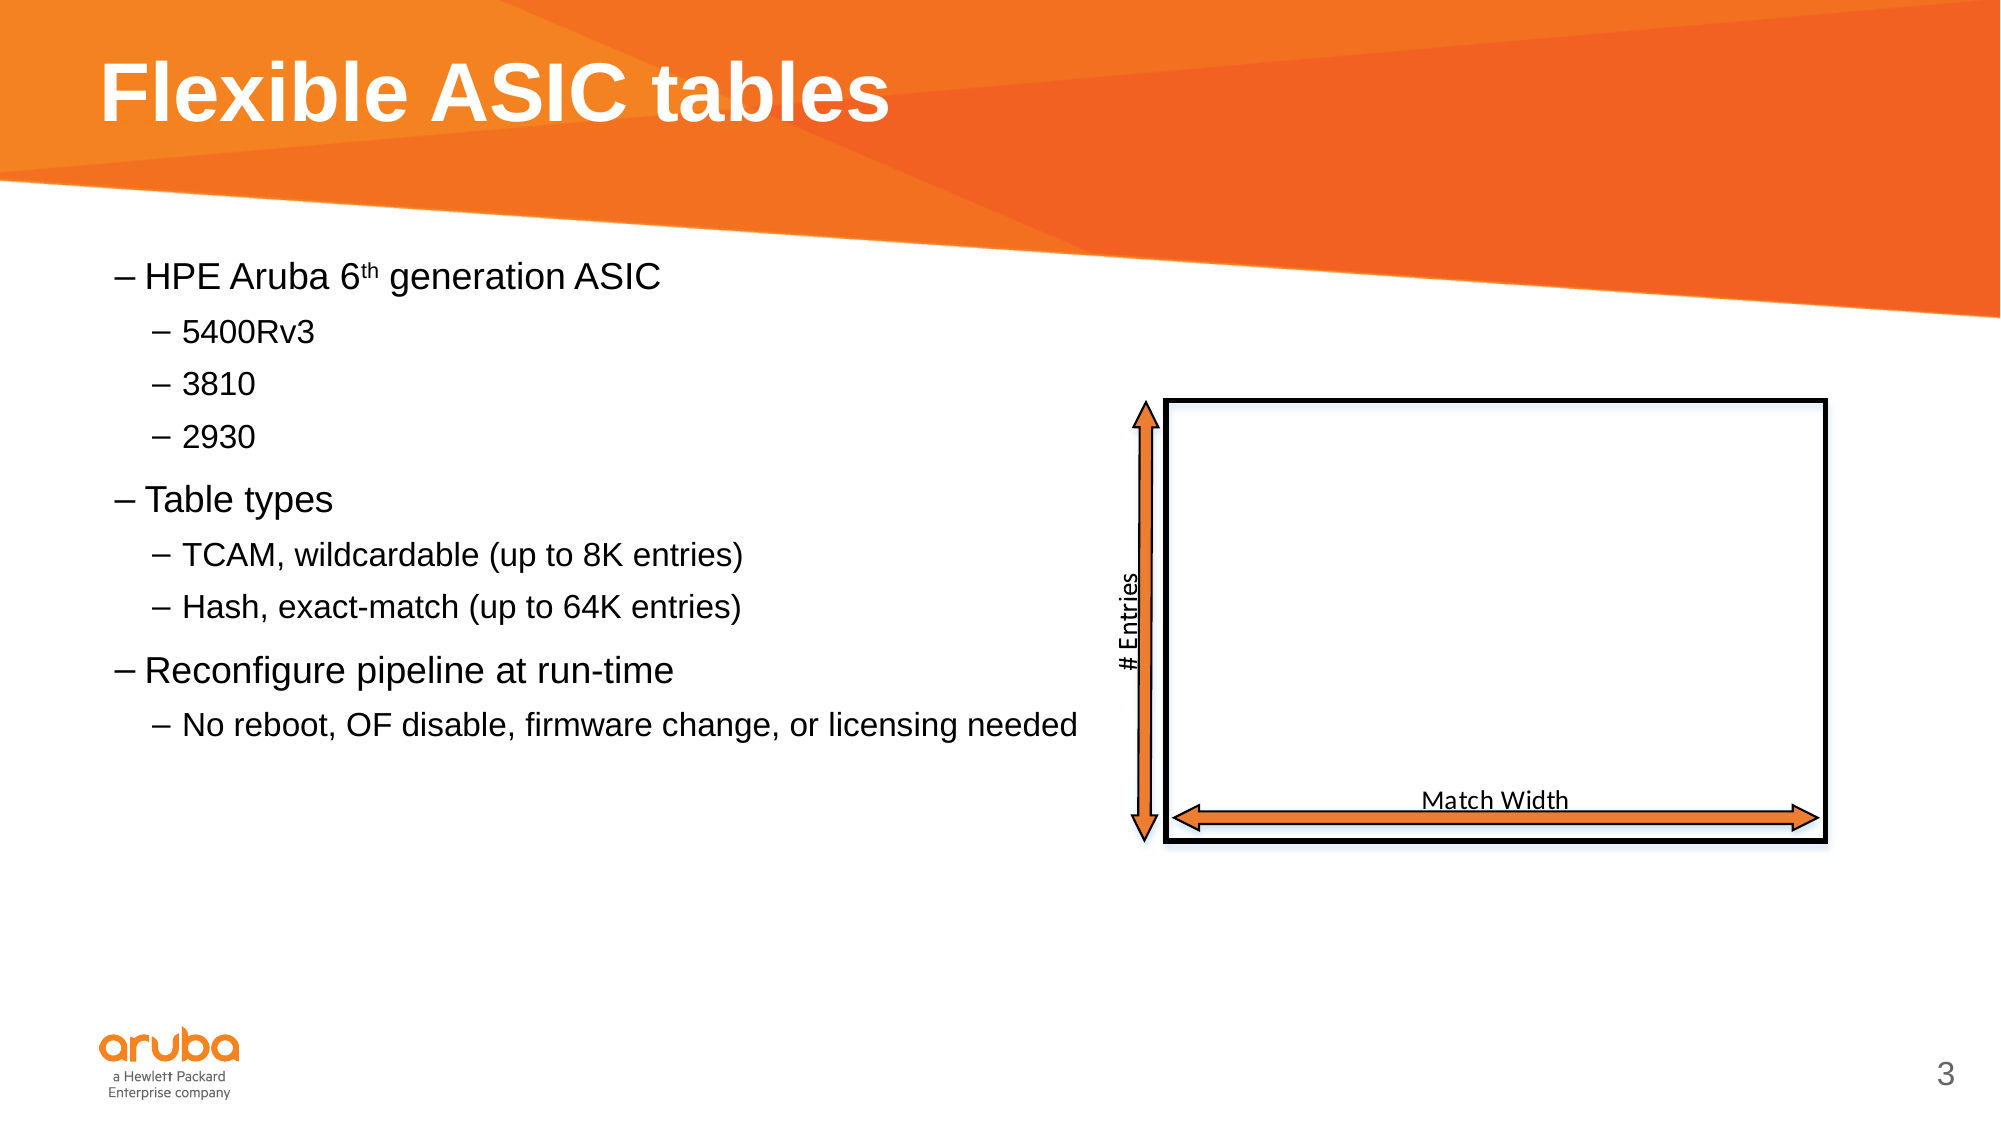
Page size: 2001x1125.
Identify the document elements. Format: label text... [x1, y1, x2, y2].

picture [0, 0, 2001, 1125]
title Flexible ASIC tables [99, 50, 1450, 145]
text_box HPE Aruba 6th generation ASIC 5400Rv3 3810 2930 Table types TCAM, wildcardable (up to 8K entries) Hash, exact-match (up to 64K entries) Reconfigure pipeline at run-time No reboot, OF disable, firmware change, or licensing needed [99, 249, 1900, 1000]
